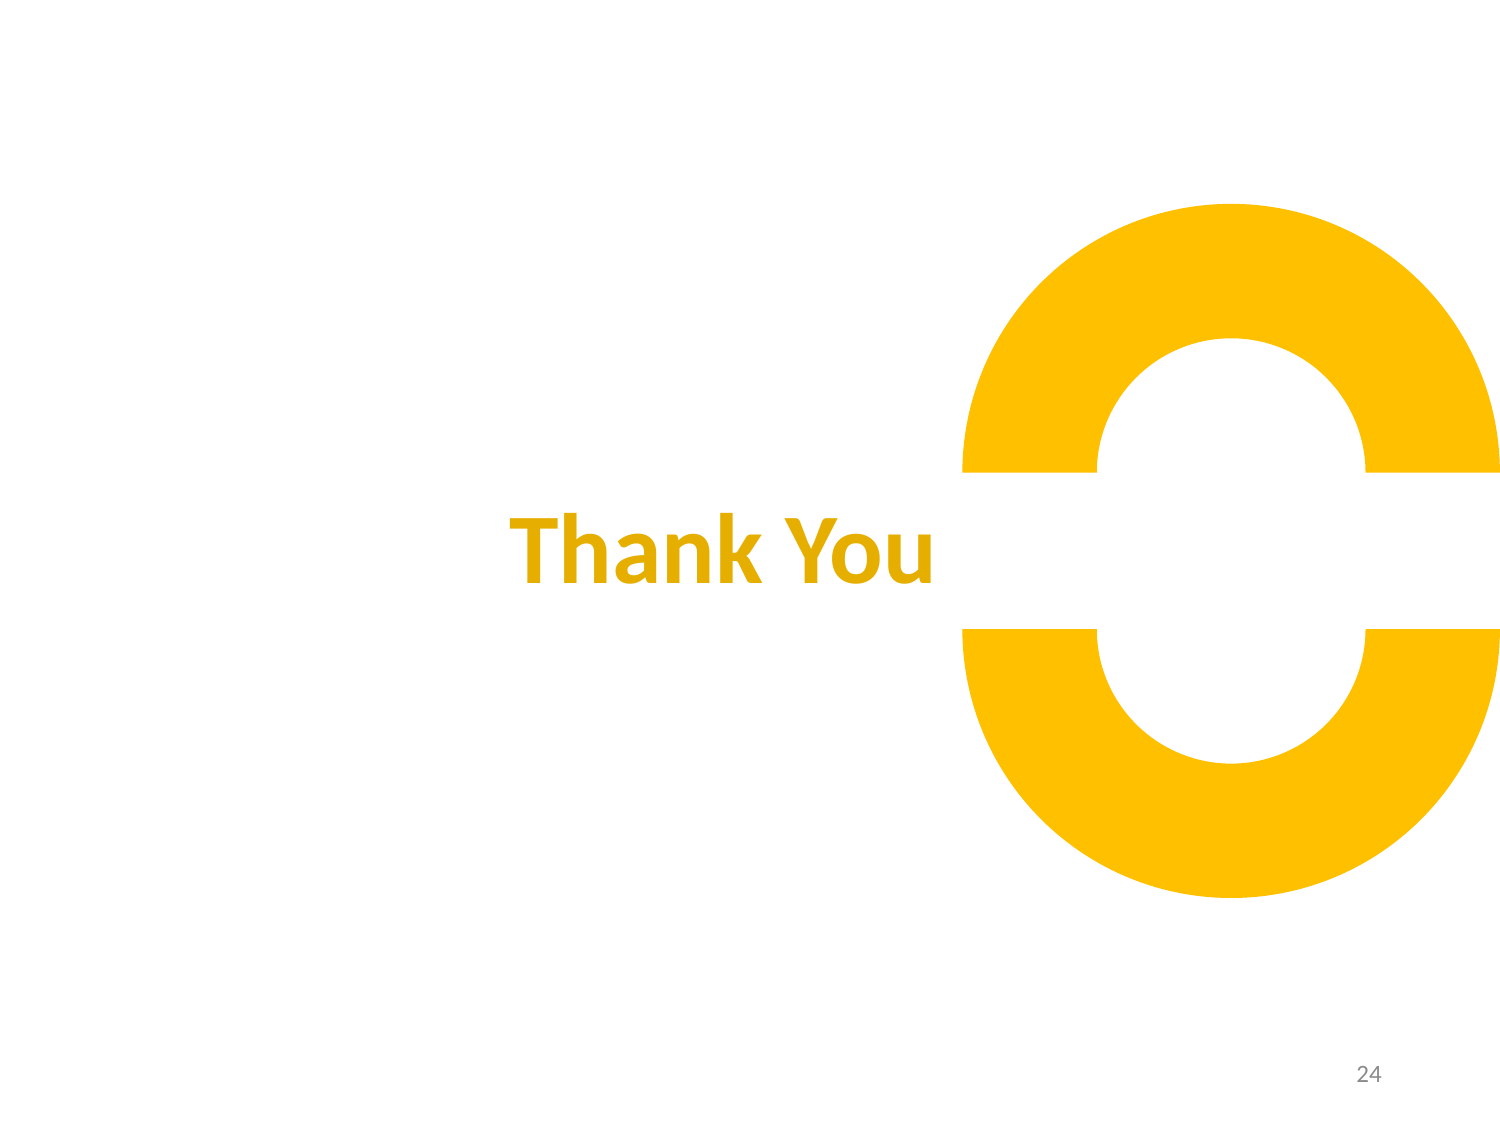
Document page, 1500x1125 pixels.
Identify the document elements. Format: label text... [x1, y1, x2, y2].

text_box [961, 202, 1500, 474]
slide_number 24 [1059, 1042, 1397, 1103]
title Thank You [494, 413, 1060, 613]
text_box [961, 628, 1500, 900]
